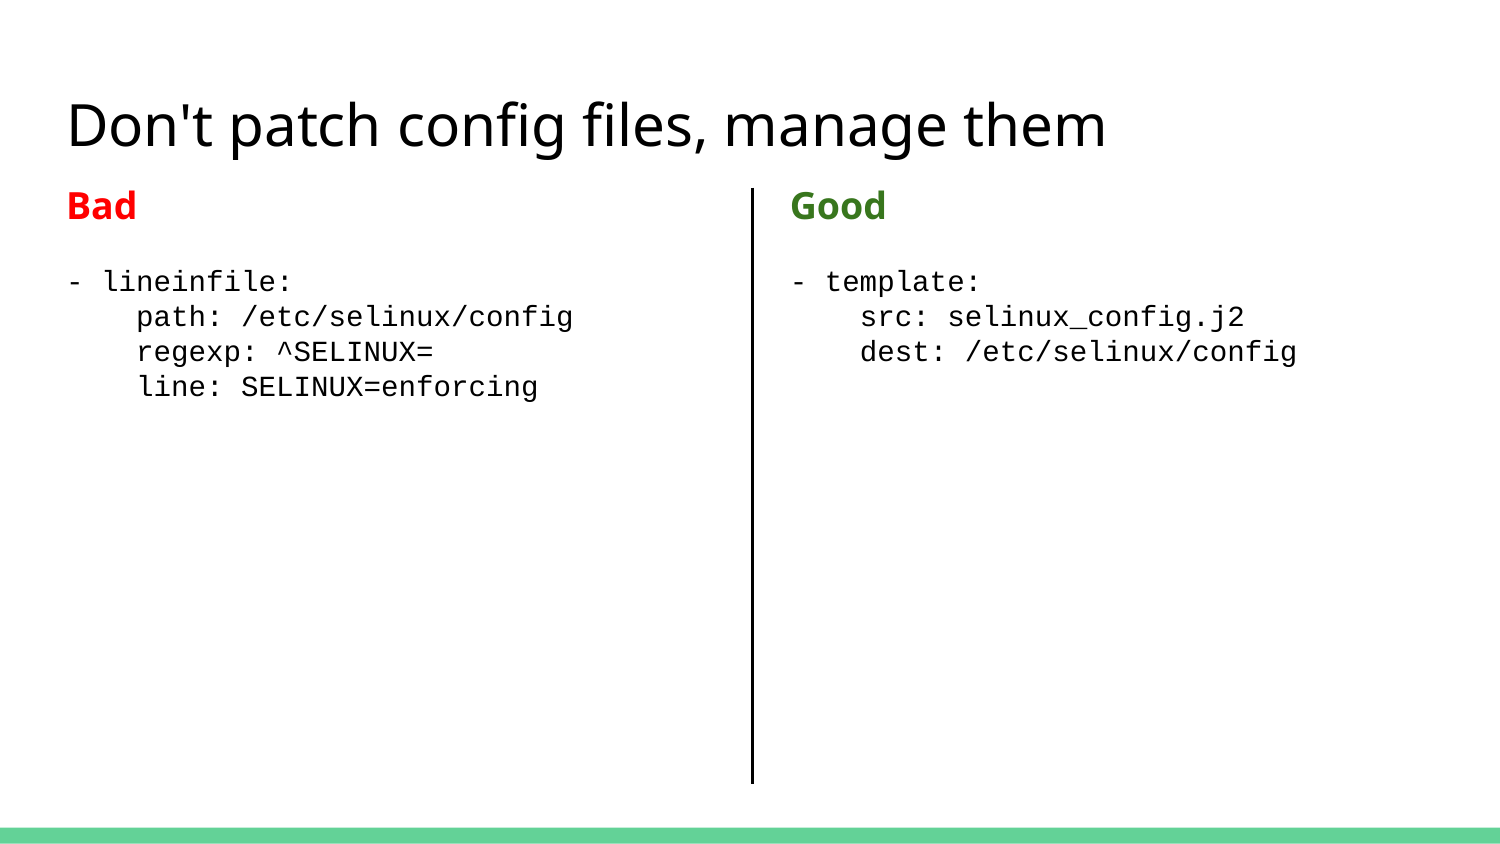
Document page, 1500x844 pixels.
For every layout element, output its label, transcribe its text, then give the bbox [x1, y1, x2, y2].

title Don't patch config files, manage them [51, 72, 1449, 167]
list Bad - lineinfile: path: /etc/selinux/config regexp: ^SELINUX= line: SELINUX=enforcing [51, 166, 750, 844]
list Good - template: src: selinux_config.j2 dest: /etc/selinux/config [774, 166, 1500, 844]
